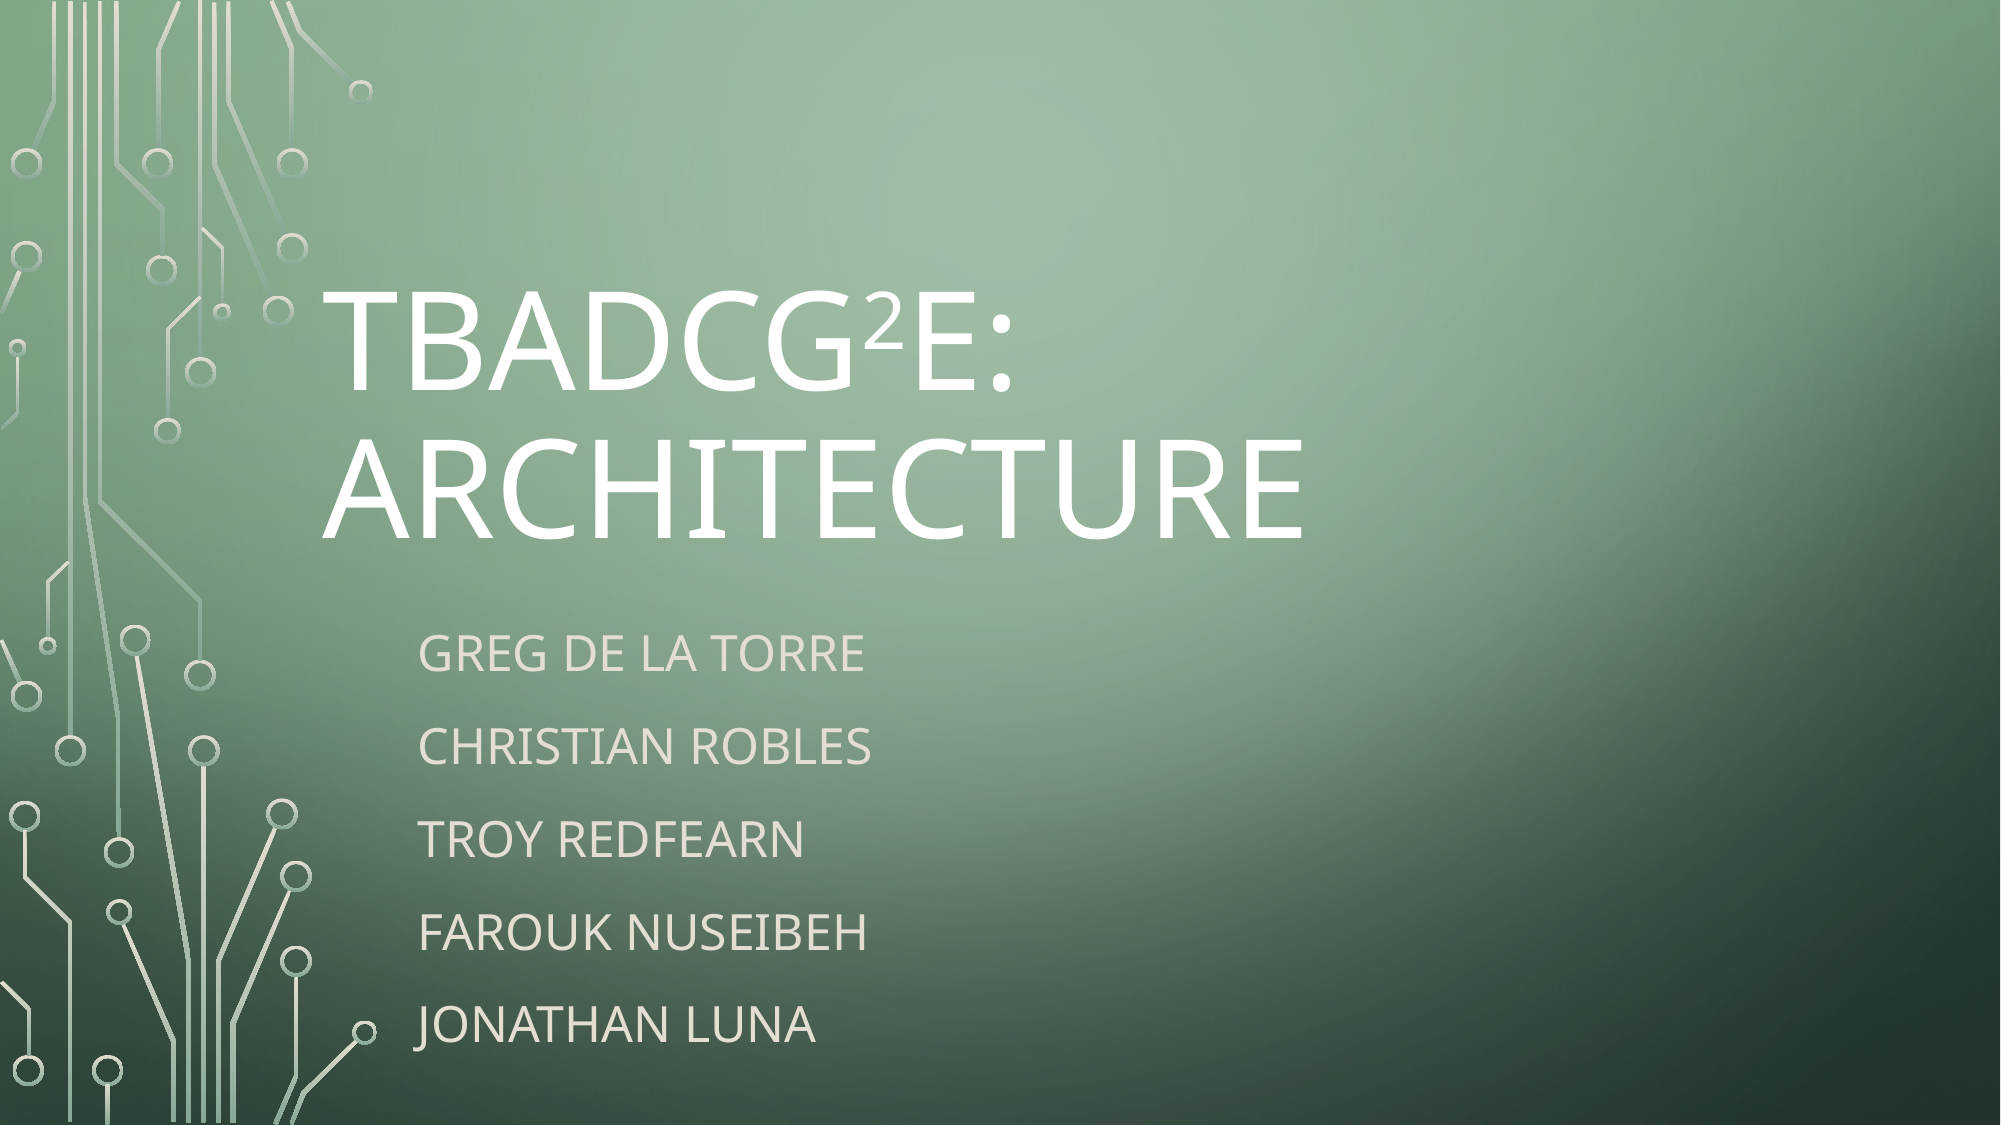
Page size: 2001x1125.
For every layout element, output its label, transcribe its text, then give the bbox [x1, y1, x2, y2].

subtitle Greg De LA Torre Christian Robles Troy Redfearn Farouk Nuseibeh Jonathan luna [402, 601, 1845, 874]
title TBADCG2E: Architecture [307, 184, 1750, 576]
